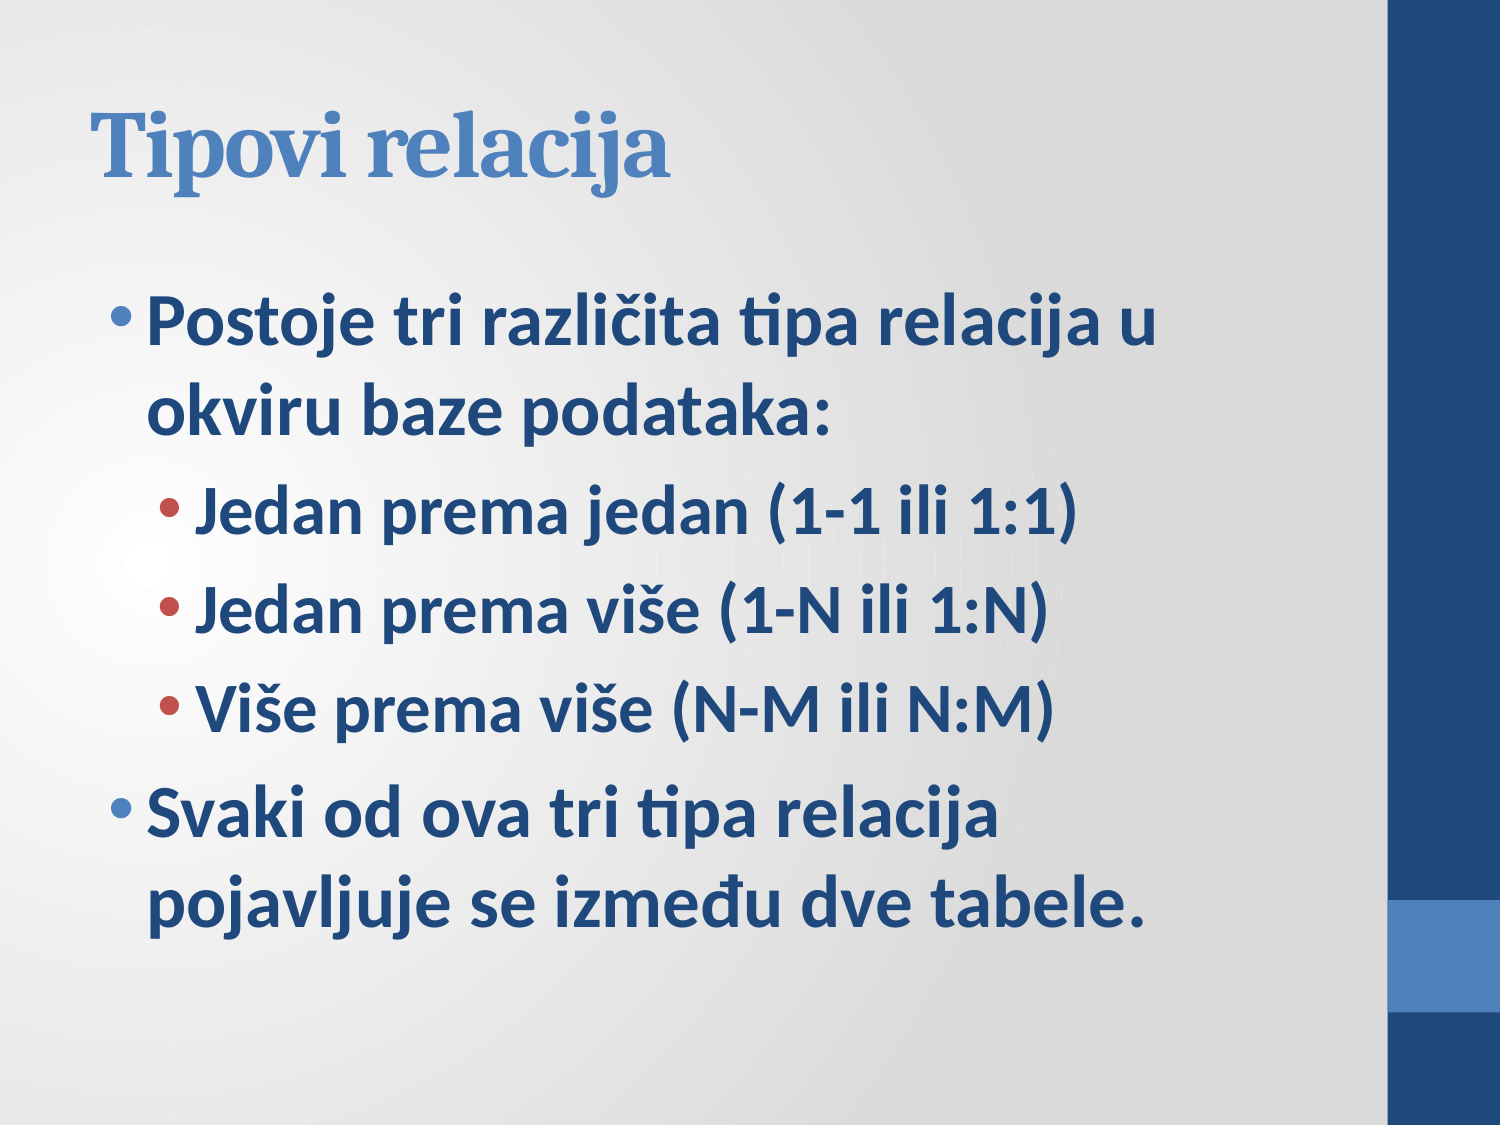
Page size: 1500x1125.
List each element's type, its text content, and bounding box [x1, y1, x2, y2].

title Tipovi relacija [75, 45, 1325, 233]
list Postoje tri različita tipa relacija u okviru baze podataka: Jedan prema jedan (1-1 ili 1:1) Jedan prema više (1-N ili 1:N) Više prema više (N-M ili N:M) Svaki od ova tri tipa relacija pojavljuje se između dve tabele. [75, 262, 1325, 1050]
